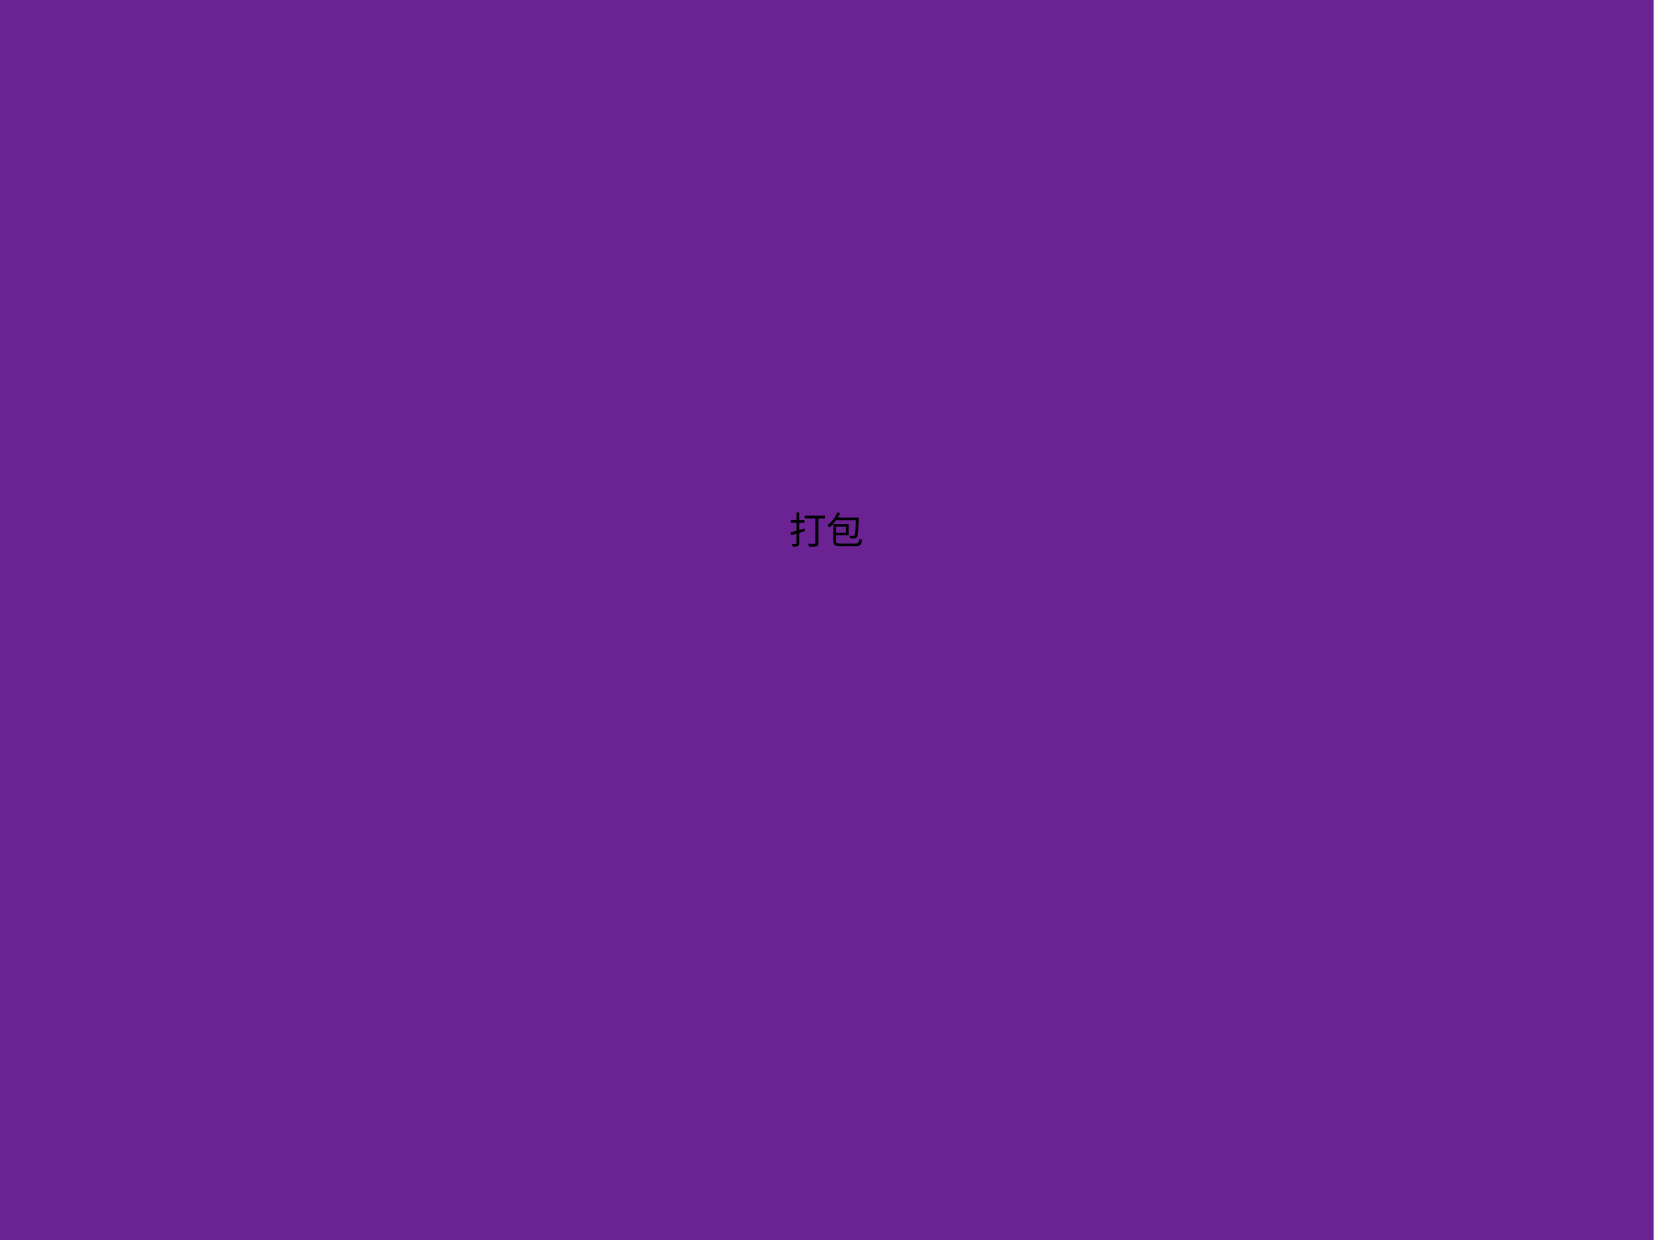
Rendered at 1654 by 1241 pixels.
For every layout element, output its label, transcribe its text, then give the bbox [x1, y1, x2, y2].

text_box 打包 [82, 49, 1571, 1010]
